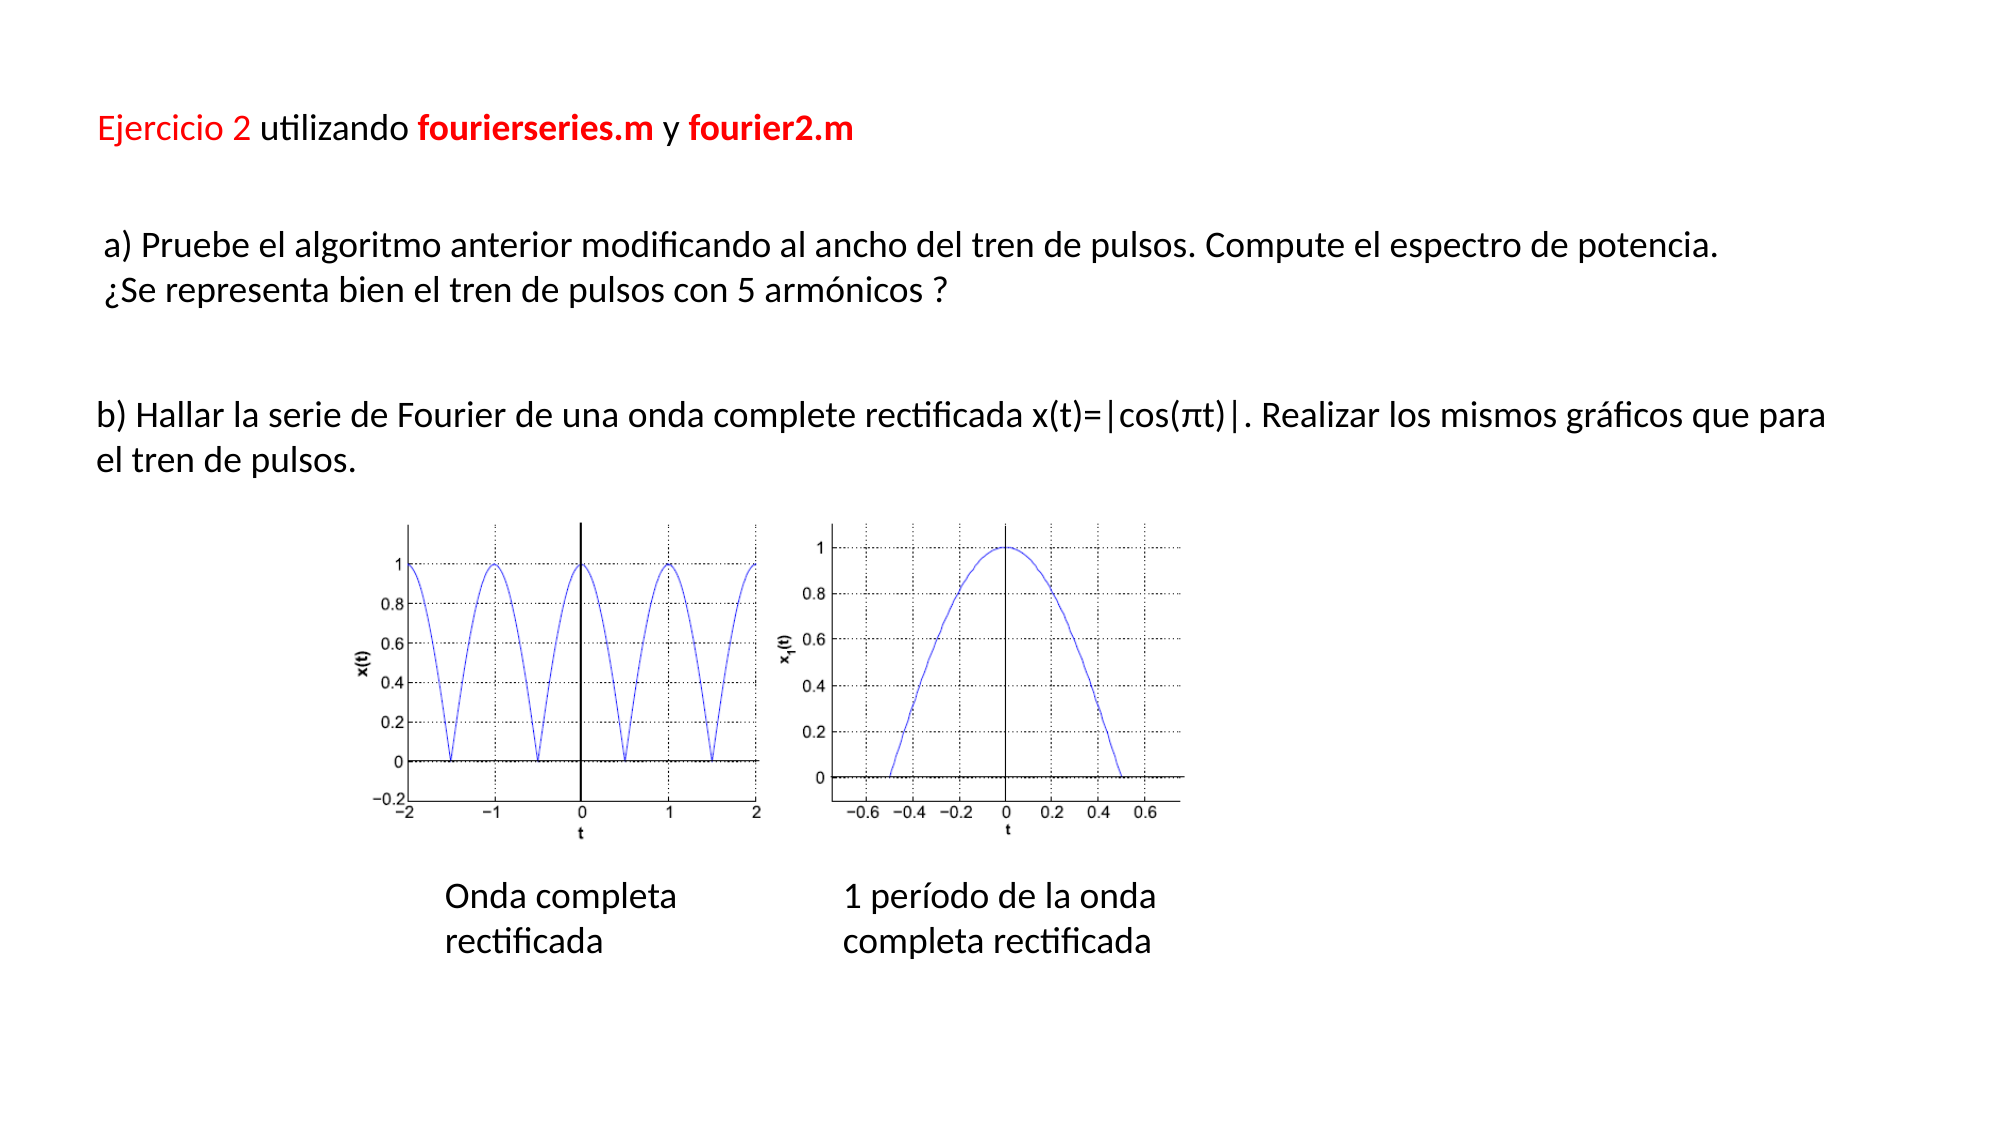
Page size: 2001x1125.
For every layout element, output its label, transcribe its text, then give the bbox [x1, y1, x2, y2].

text_box Ejercicio 2 utilizando fourierseries.m y fourier2.m [82, 95, 878, 155]
text_box Onda completa rectificada [430, 863, 702, 968]
text_box 1 período de la onda completa rectificada [828, 863, 1181, 968]
picture [347, 513, 1224, 848]
text_box a) Pruebe el algoritmo anterior modificando al ancho del tren de pulsos. Compute el espectro de potencia. ¿Se representa bien el tren de pulsos con 5 armónicos ? [88, 212, 1737, 363]
text_box b) Hallar la serie de Fourier de una onda complete rectificada x(t)=|cos(πt)|. Realizar los mismos gráficos que para el tren de pulsos. [81, 382, 1851, 488]
